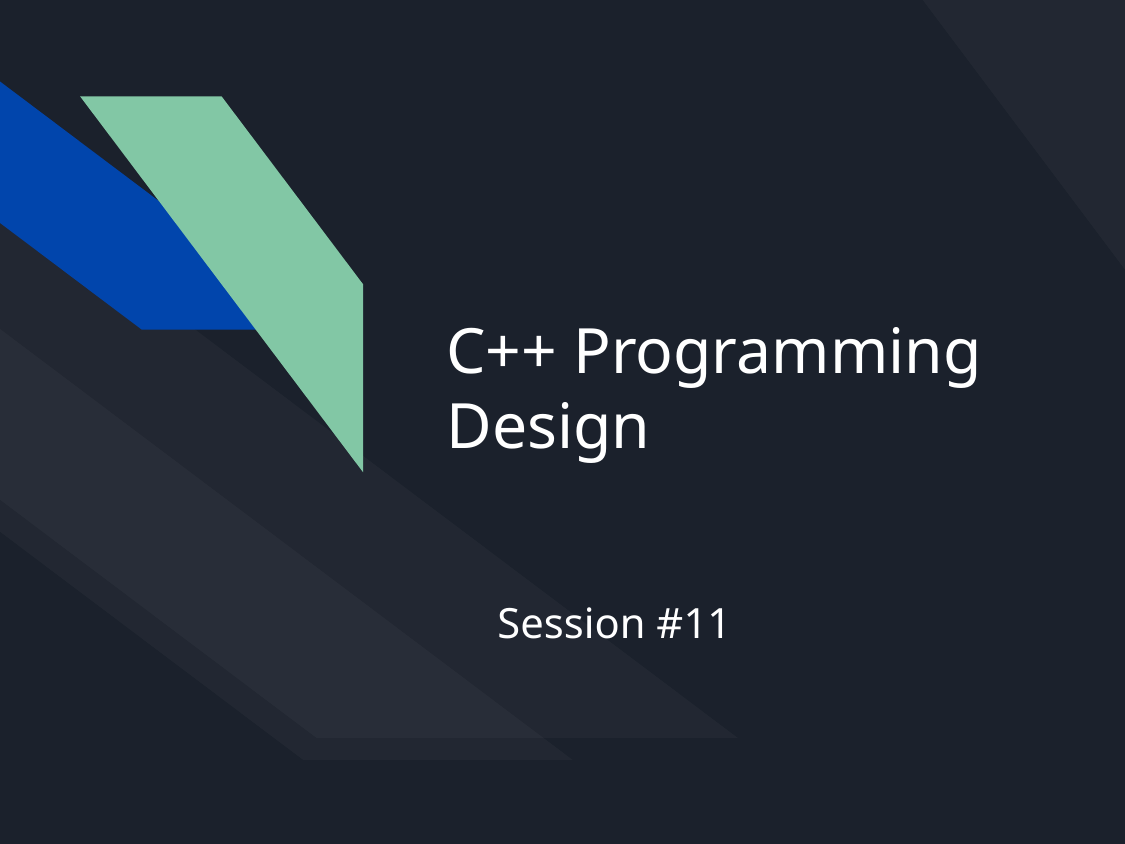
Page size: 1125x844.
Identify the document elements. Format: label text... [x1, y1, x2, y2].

title C++ Programming Design [435, 299, 1053, 494]
subtitle Session #11 [486, 585, 914, 648]
